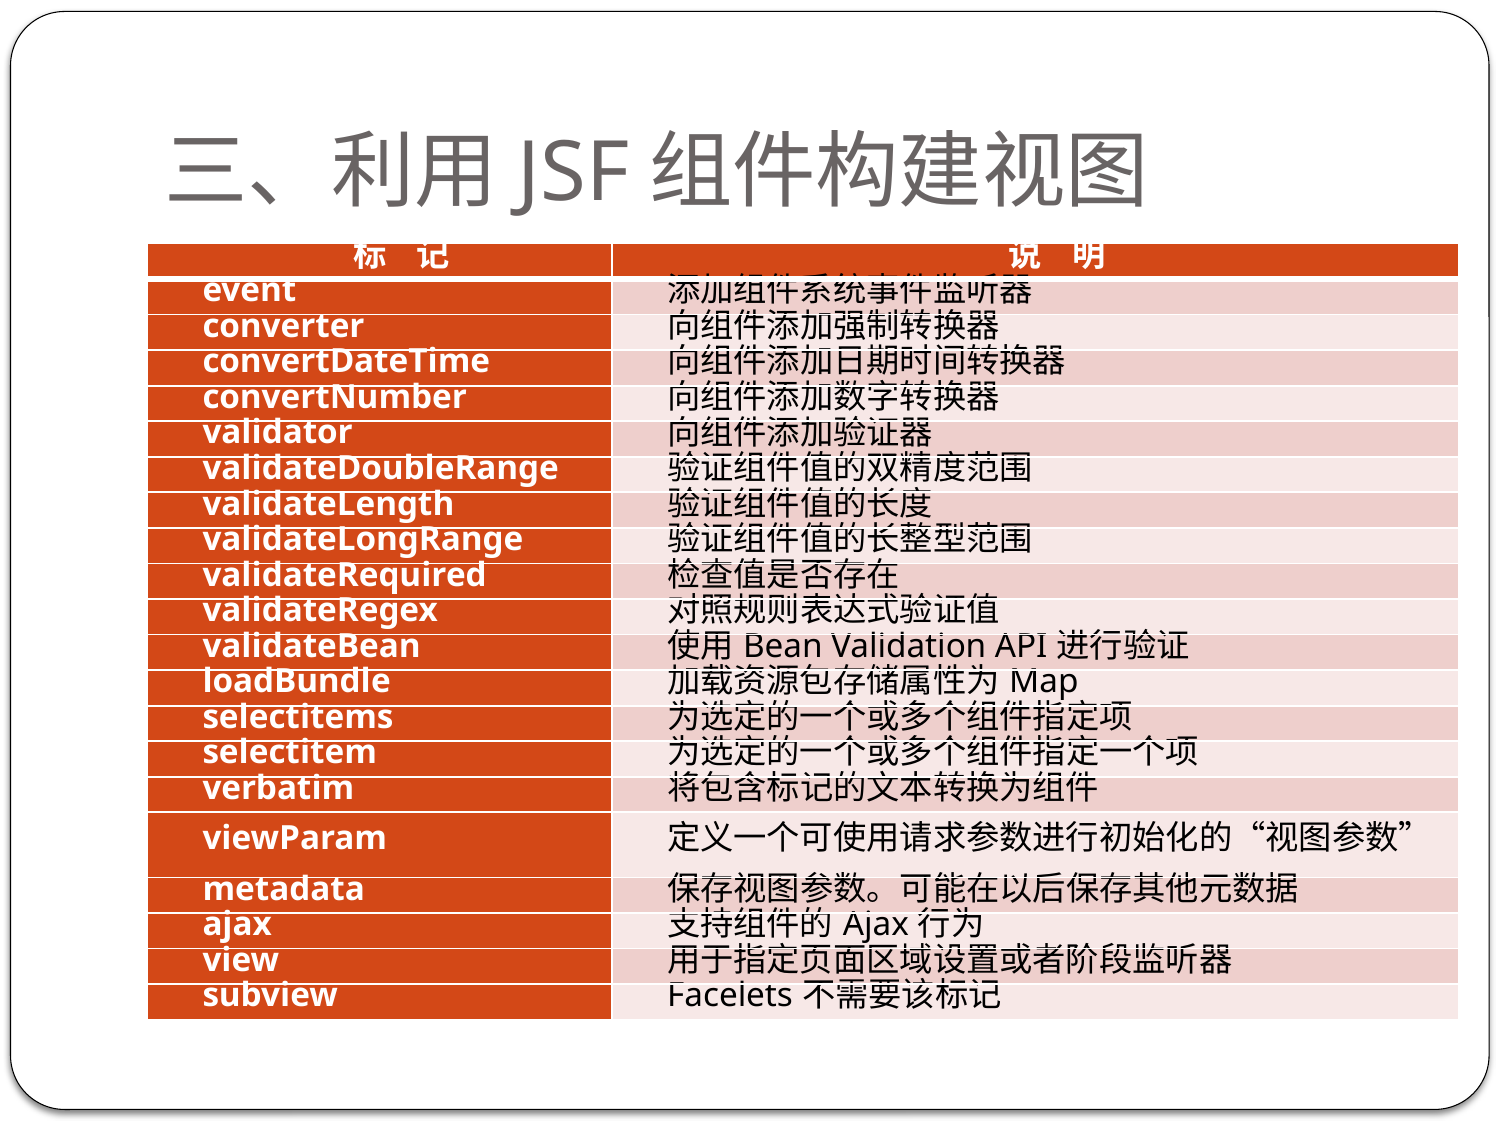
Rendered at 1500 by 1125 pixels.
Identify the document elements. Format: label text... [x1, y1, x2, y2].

table_cell viewParam [148, 813, 611, 877]
table_cell metadata [148, 878, 611, 912]
table_cell 用于指定页面区域设置或者阶段监听器 [613, 949, 1458, 983]
table_cell convertDateTime [148, 351, 611, 385]
table_cell Facelets不需要该标记 [613, 985, 1458, 1019]
table_cell 添加组件系统事件监听器 [613, 282, 1458, 314]
table_cell 为选定的一个或多个组件指定项 [613, 707, 1458, 740]
table_cell subview [148, 985, 611, 1019]
table_cell selectitems [148, 707, 611, 740]
table_cell loadBundle [148, 671, 611, 705]
table_cell 检查值是否存在 [613, 564, 1458, 598]
table_cell 向组件添加强制转换器 [613, 315, 1458, 349]
title 三、利用JSF组件构建视图 [150, 45, 1425, 233]
table_cell 保存视图参数。可能在以后保存其他元数据 [613, 878, 1458, 912]
table_cell 验证组件值的长度 [613, 493, 1458, 527]
table_cell 为选定的一个或多个组件指定一个项 [613, 742, 1458, 776]
table_cell ajax [148, 914, 611, 948]
table_cell 验证组件值的长整型范围 [613, 529, 1458, 563]
table_cell 支持组件的Ajax行为 [613, 914, 1458, 948]
table_cell 向组件添加数字转换器 [613, 387, 1458, 420]
table_cell 将包含标记的文本转换为组件 [613, 778, 1458, 811]
table_cell 加载资源包存储属性为Map [613, 671, 1458, 705]
table_cell validateLength [148, 493, 611, 527]
table_cell verbatim [148, 778, 611, 811]
table_cell 对照规则表达式验证值 [613, 600, 1458, 634]
table_cell validateBean [148, 635, 611, 669]
table_cell validator [148, 422, 611, 456]
table_cell validateRequired [148, 564, 611, 598]
table_cell 向组件添加验证器 [613, 422, 1458, 456]
table_cell 向组件添加日期时间转换器 [613, 351, 1458, 385]
table_cell 使用Bean Validation API进行验证 [613, 635, 1458, 669]
table_cell convertNumber [148, 387, 611, 420]
table_cell validateLongRange [148, 529, 611, 563]
table_cell 验证组件值的双精度范围 [613, 458, 1458, 491]
table_cell validateRegex [148, 600, 611, 634]
table_cell event [148, 282, 611, 314]
table_cell validateDoubleRange [148, 458, 611, 491]
table_cell selectitem [148, 742, 611, 776]
table_cell 定义一个可使用请求参数进行初始化的“视图参数” [613, 813, 1458, 877]
table_header 标 记 [148, 244, 611, 276]
table_cell view [148, 949, 611, 983]
table_header 说 明 [613, 244, 1458, 276]
table_cell converter [148, 315, 611, 349]
